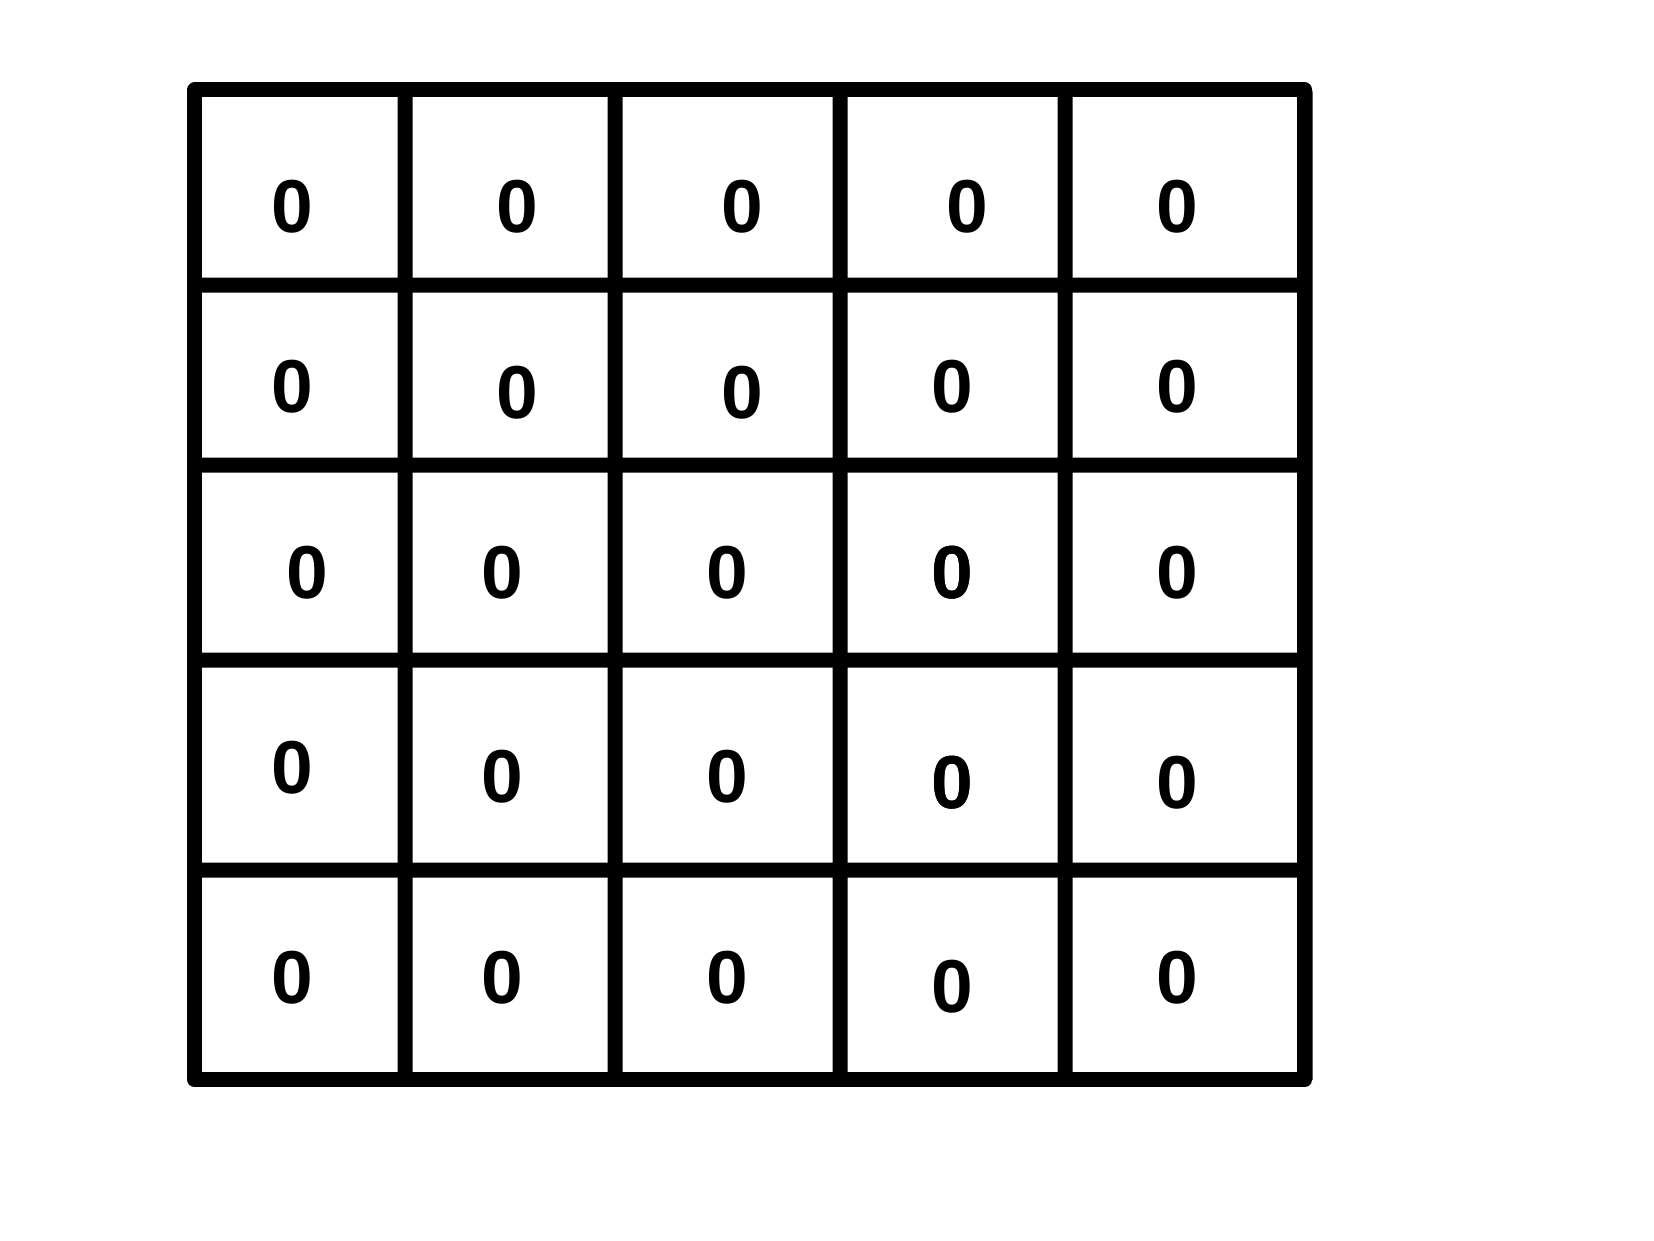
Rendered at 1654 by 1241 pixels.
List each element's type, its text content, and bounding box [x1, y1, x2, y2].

text_box 0 [434, 921, 570, 1020]
text_box 0 [224, 711, 360, 810]
text_box 0 [1109, 726, 1245, 825]
text_box 0 [884, 726, 1020, 826]
text_box 0 [239, 516, 375, 615]
text_box 0 [674, 336, 810, 435]
text_box 0 [224, 330, 360, 429]
text_box 0 [1109, 921, 1245, 1020]
text_box 0 [674, 150, 810, 249]
text_box 0 [1109, 330, 1245, 429]
text_box 0 [884, 516, 1020, 616]
text_box 0 [449, 150, 585, 249]
text_box [194, 89, 1305, 1080]
text_box 0 [899, 150, 1035, 249]
text_box 0 [884, 930, 1020, 1029]
text_box 0 [659, 720, 795, 819]
text_box 0 [434, 720, 570, 819]
text_box 0 [224, 921, 360, 1020]
text_box 0 [449, 336, 585, 435]
text_box 0 [434, 516, 570, 615]
text_box 0 [1109, 516, 1245, 615]
text_box 0 [1109, 150, 1245, 249]
text_box 0 [224, 150, 360, 249]
text_box 0 [884, 330, 1020, 429]
text_box 0 [659, 921, 795, 1020]
text_box 0 [659, 516, 795, 615]
